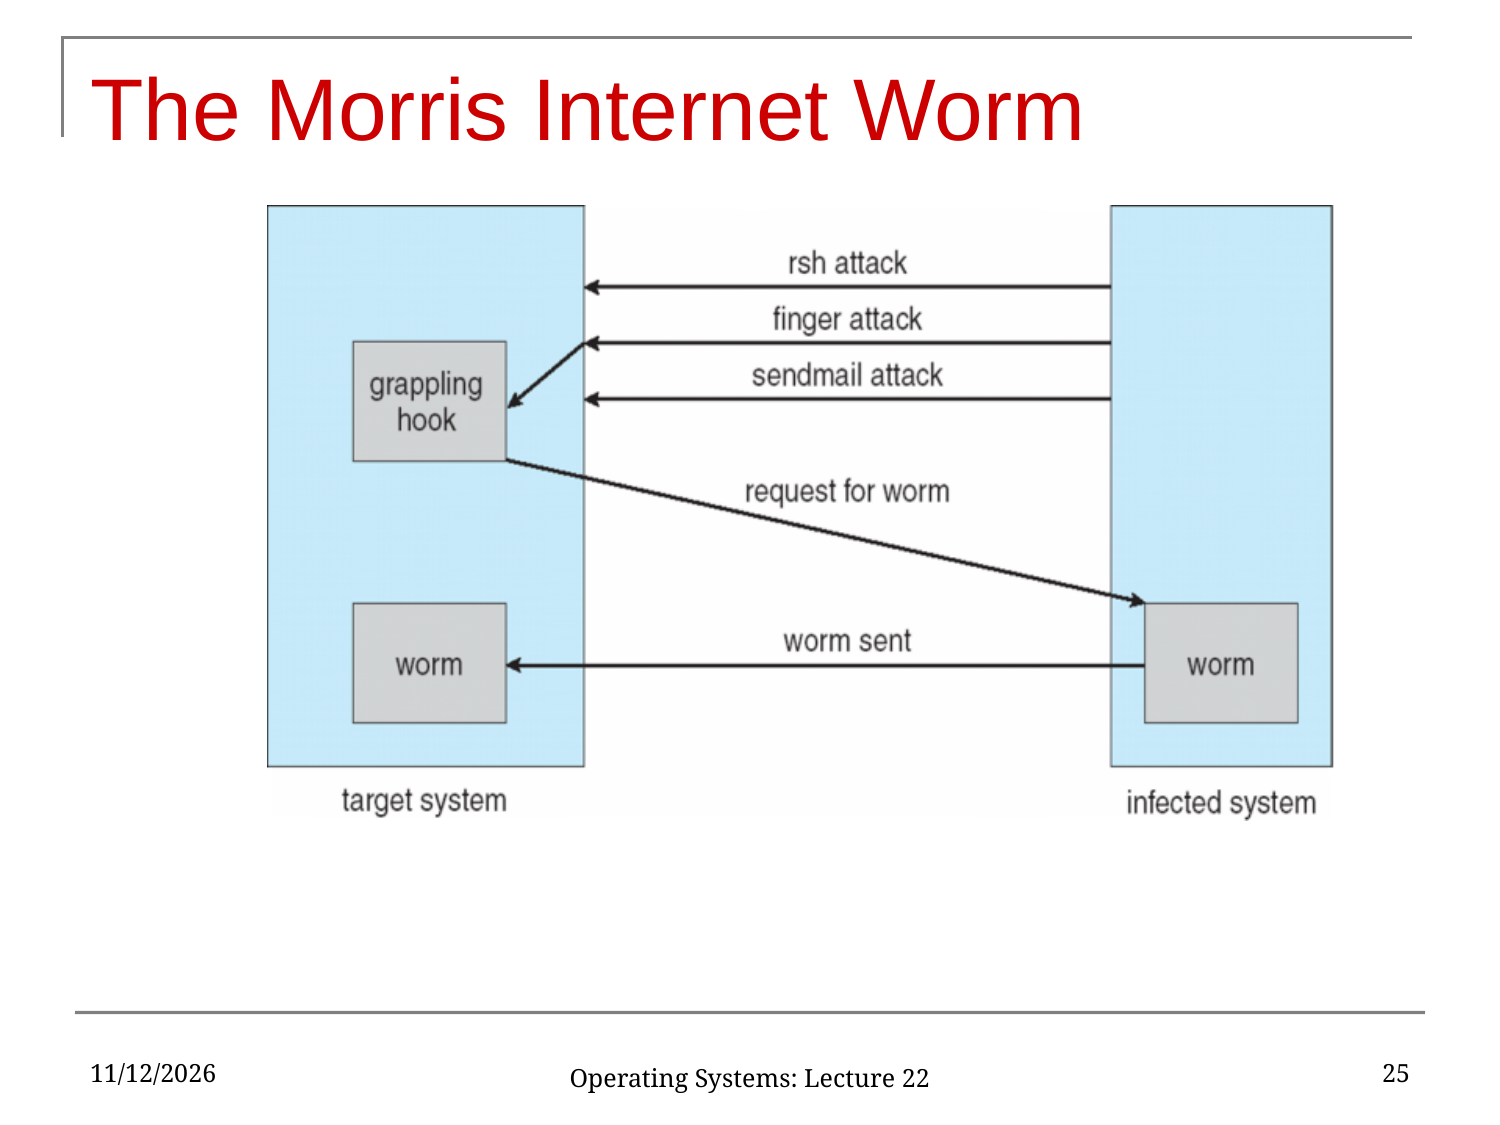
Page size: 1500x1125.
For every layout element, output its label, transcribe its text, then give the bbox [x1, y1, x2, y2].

title The Morris Internet Worm [75, 45, 1425, 163]
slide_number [74, 1023, 426, 1100]
footer Operating Systems: Lecture 22 [512, 1024, 988, 1101]
slide_number 25 [1074, 1023, 1426, 1100]
picture [267, 205, 1335, 821]
